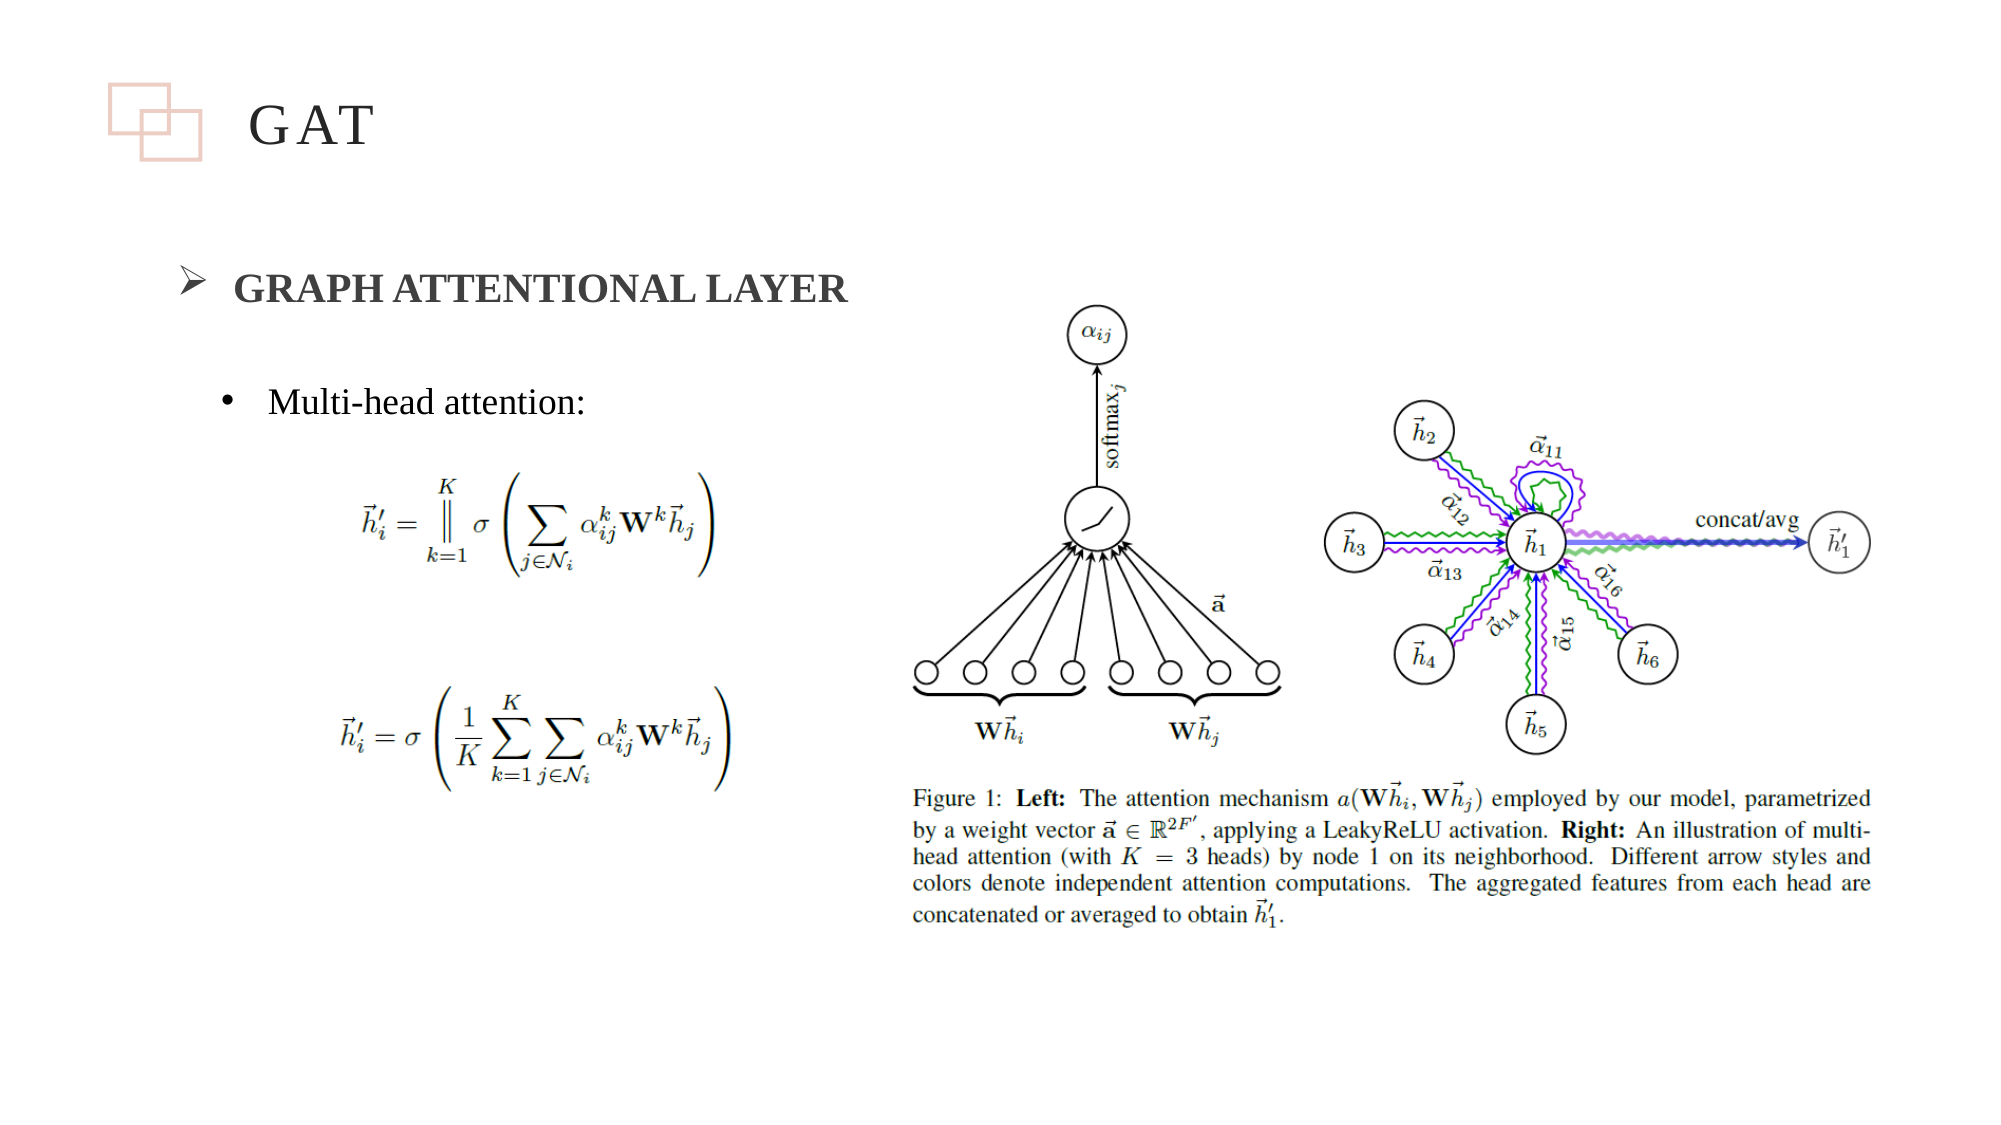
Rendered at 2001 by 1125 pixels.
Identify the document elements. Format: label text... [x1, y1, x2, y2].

text_box GRAPH ATTENTIONAL LAYER [93, 227, 933, 318]
picture [328, 678, 748, 799]
text_box Multi-head attention: [206, 369, 602, 430]
picture [890, 284, 1891, 934]
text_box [108, 82, 203, 162]
picture [348, 462, 731, 586]
text_box GAT [233, 78, 891, 164]
